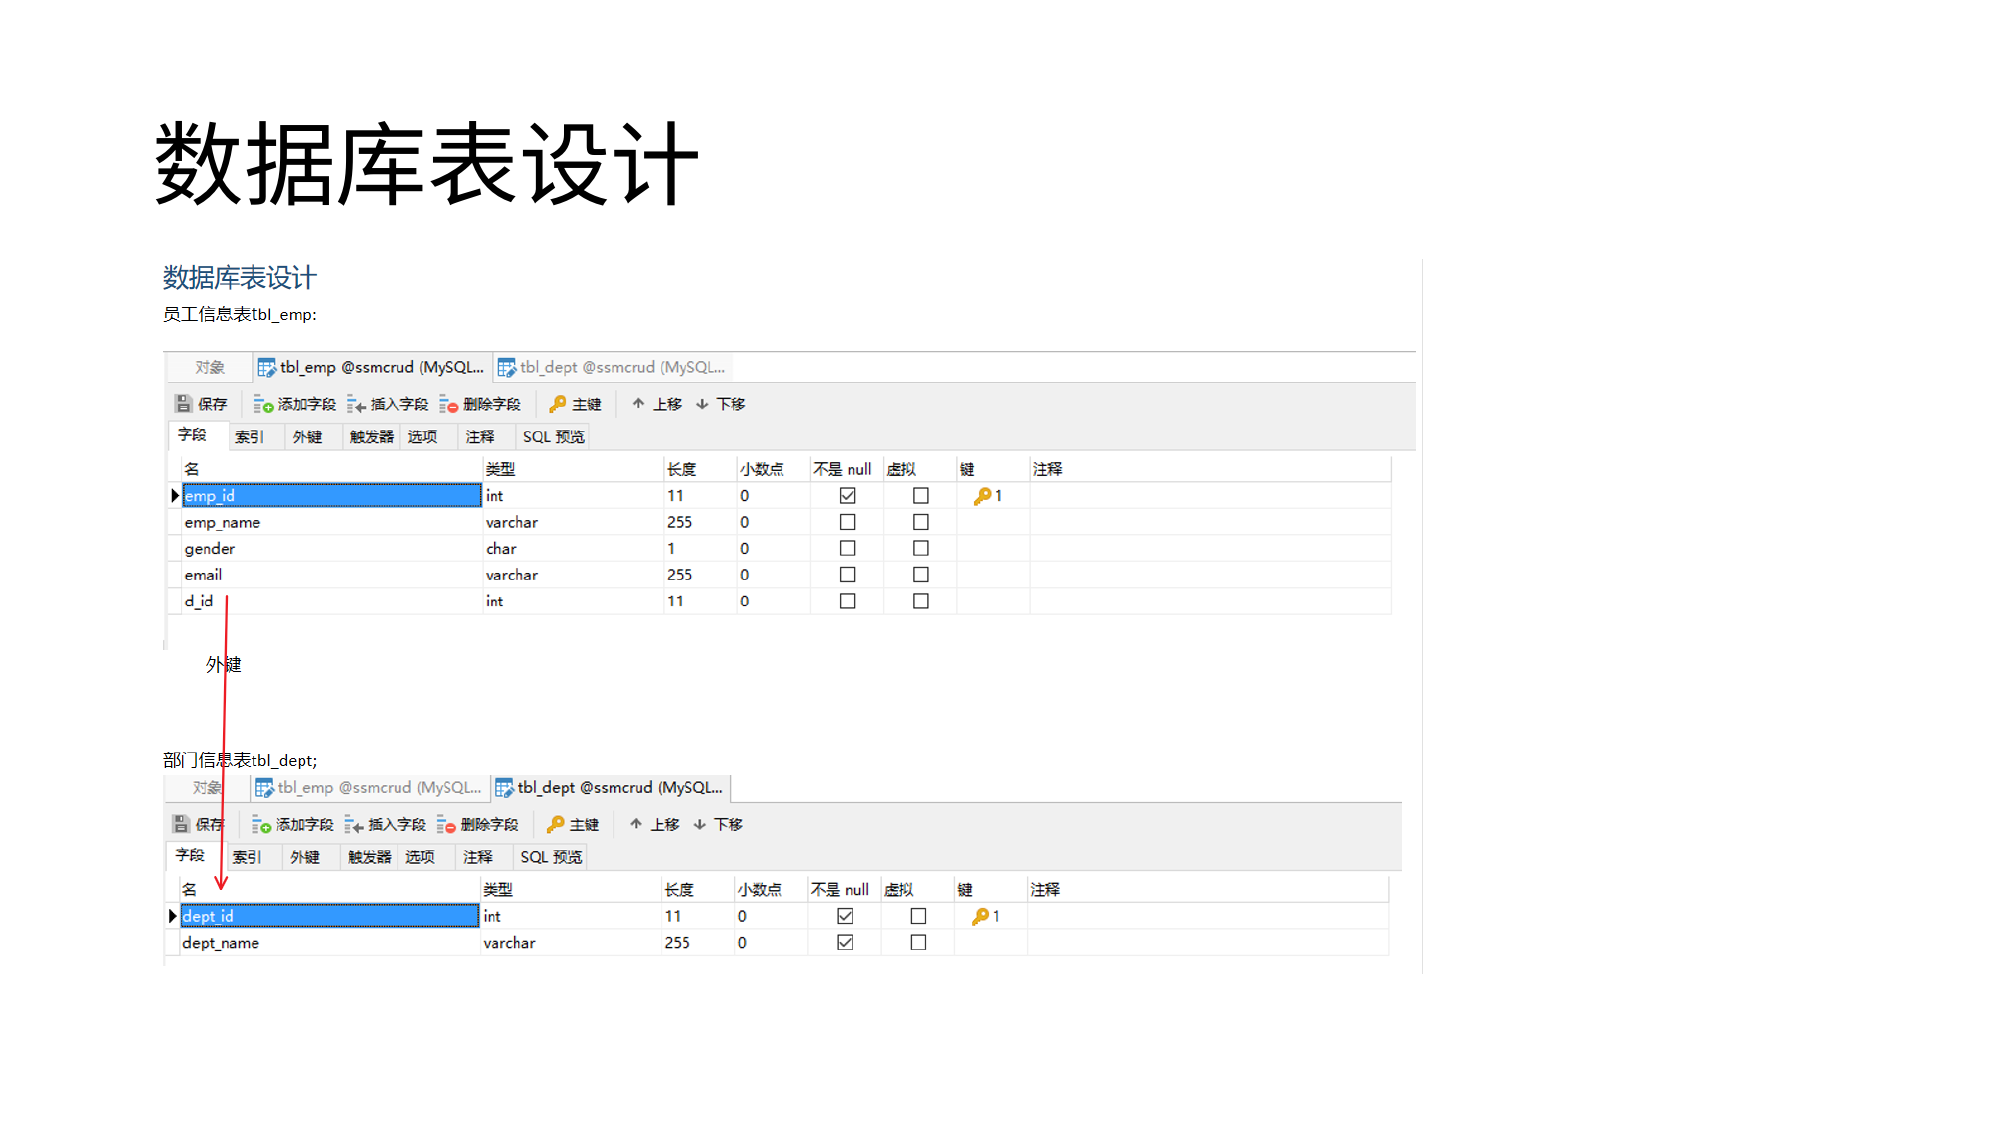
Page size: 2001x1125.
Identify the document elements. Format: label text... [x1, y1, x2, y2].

title 数据库表设计 [137, 59, 1863, 278]
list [158, 259, 1428, 974]
